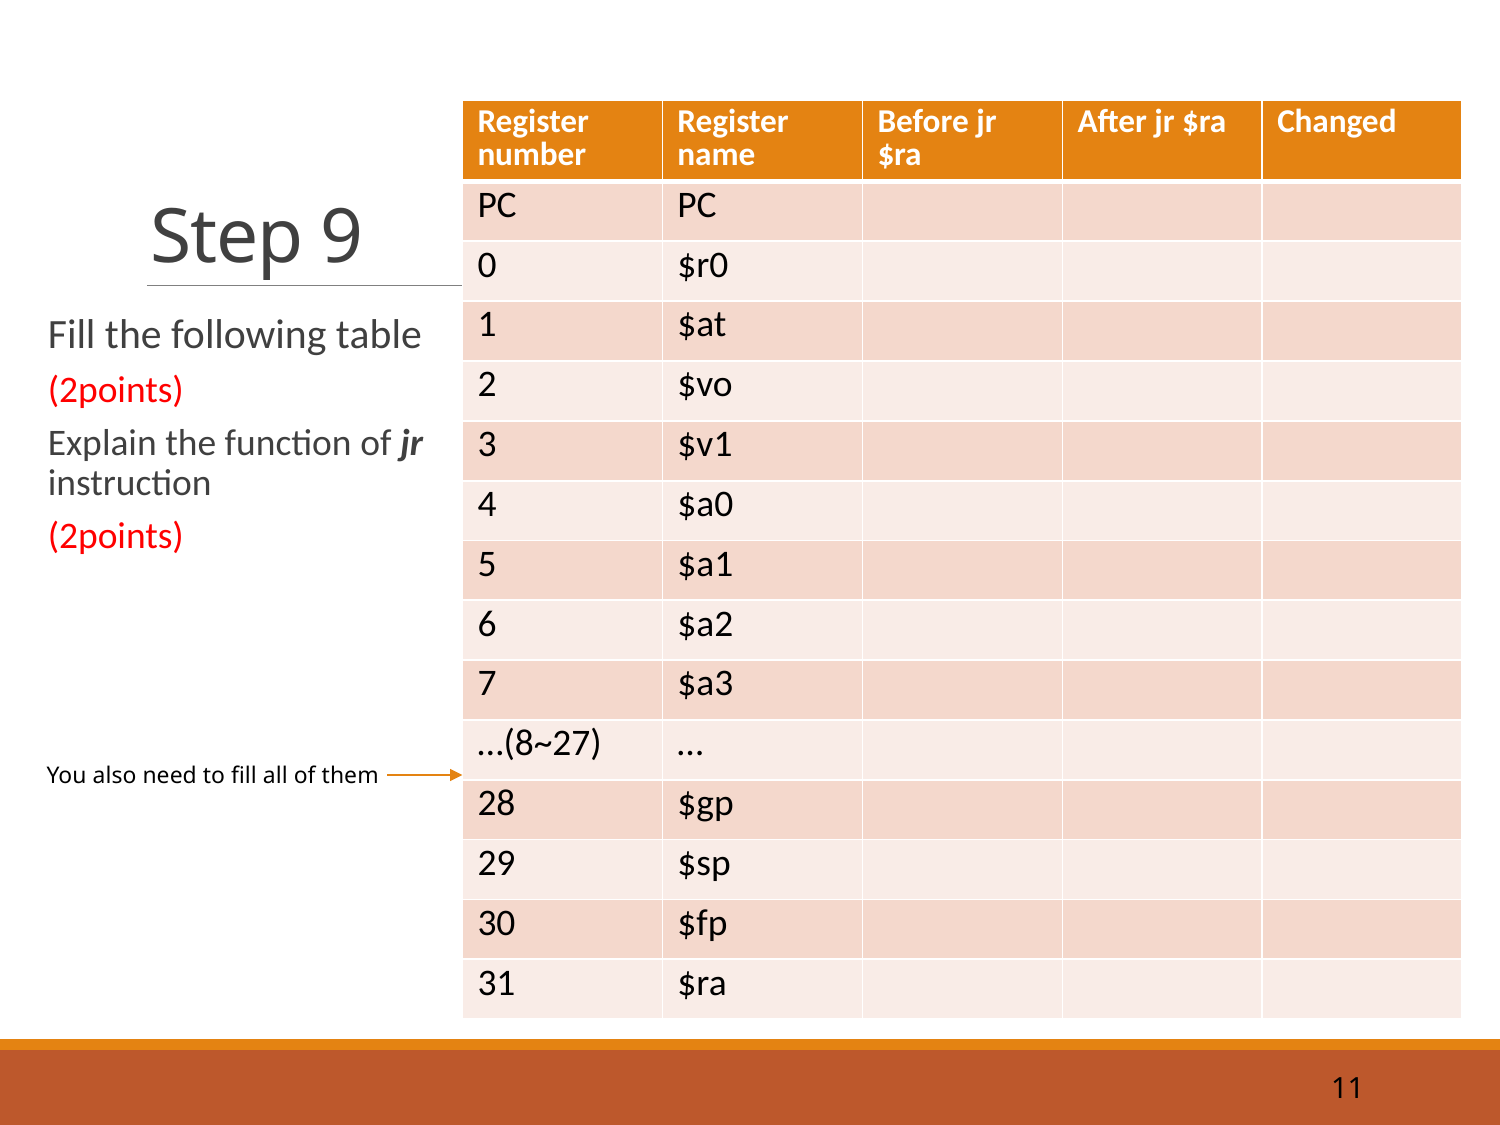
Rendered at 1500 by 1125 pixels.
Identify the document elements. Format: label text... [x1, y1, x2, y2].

table_cell [1063, 960, 1261, 1018]
table_cell [1063, 482, 1261, 540]
table_cell [1263, 541, 1461, 599]
table_cell [1063, 541, 1261, 599]
table_cell [1263, 721, 1461, 779]
table_cell [1263, 362, 1461, 420]
slide_number 11 [1218, 1059, 1380, 1120]
table_cell $gp [663, 781, 862, 839]
text_box You also need to fill all of them [31, 753, 394, 796]
table_header After jr $ra [1063, 101, 1261, 179]
table_cell 31 [463, 960, 662, 1018]
table_cell $vo [663, 362, 862, 420]
table_cell 6 [463, 601, 662, 659]
table_cell [1063, 661, 1261, 719]
table_cell $a3 [663, 661, 862, 719]
table_cell $a1 [663, 541, 862, 599]
table_cell [1063, 184, 1261, 240]
table_cell [1063, 242, 1261, 300]
table_cell $at [663, 302, 862, 360]
table_cell [863, 242, 1062, 300]
table_cell 5 [463, 541, 662, 599]
table_cell [1263, 184, 1461, 240]
table_cell [1063, 601, 1261, 659]
table_cell [1063, 362, 1261, 420]
table_cell 28 [463, 781, 662, 839]
table_cell [1263, 422, 1461, 480]
table_cell [1263, 661, 1461, 719]
table_cell [863, 362, 1062, 420]
table_cell [1263, 781, 1461, 839]
table_cell [1063, 840, 1261, 899]
table_cell [863, 661, 1062, 719]
table_cell PC [663, 184, 862, 240]
table_cell $a0 [663, 482, 862, 540]
table_cell [1263, 840, 1461, 899]
table_cell [863, 541, 1062, 599]
table_cell [863, 601, 1062, 659]
table_cell 1 [463, 302, 662, 360]
table_header Register number [463, 101, 662, 179]
title Step 9 [135, 47, 1373, 285]
table_cell [1063, 302, 1261, 360]
table_cell 2 [463, 362, 662, 420]
table_cell [1263, 900, 1461, 958]
table_cell [863, 184, 1062, 240]
table_cell …(8~27) [463, 721, 662, 779]
table_cell [863, 482, 1062, 540]
table_cell 3 [463, 422, 662, 480]
table_cell [1263, 960, 1461, 1018]
table_cell … [663, 721, 862, 779]
table_cell [863, 960, 1062, 1018]
table_cell [1063, 900, 1261, 958]
table_cell [1263, 482, 1461, 540]
table_cell [1263, 242, 1461, 300]
table_cell 4 [463, 482, 662, 540]
table_cell [1063, 422, 1261, 480]
table_cell 0 [463, 242, 662, 300]
table_cell $v1 [663, 422, 862, 480]
table_cell 30 [463, 900, 662, 958]
table_cell [863, 900, 1062, 958]
table_cell [863, 302, 1062, 360]
table_cell 7 [463, 661, 662, 719]
table_header Changed [1263, 101, 1461, 179]
table_header Before jr $ra [863, 101, 1062, 179]
table_cell [1063, 781, 1261, 839]
table_cell PC [463, 184, 662, 240]
table_cell $ra [663, 960, 862, 1018]
table_cell [1263, 302, 1461, 360]
table_cell 29 [463, 840, 662, 899]
table_cell [863, 781, 1062, 839]
table_cell [863, 721, 1062, 779]
table_cell [1063, 721, 1261, 779]
table_cell $a2 [663, 601, 862, 659]
list Fill the following table (2points) Explain the function of jr instruction (2points) [0, 304, 425, 1030]
table_cell [863, 840, 1062, 899]
table_cell [863, 422, 1062, 480]
table_cell $fp [663, 900, 862, 958]
table_cell [1263, 601, 1461, 659]
table_cell $r0 [663, 242, 862, 300]
table_header Register name [663, 101, 862, 179]
table_cell $sp [663, 840, 862, 899]
